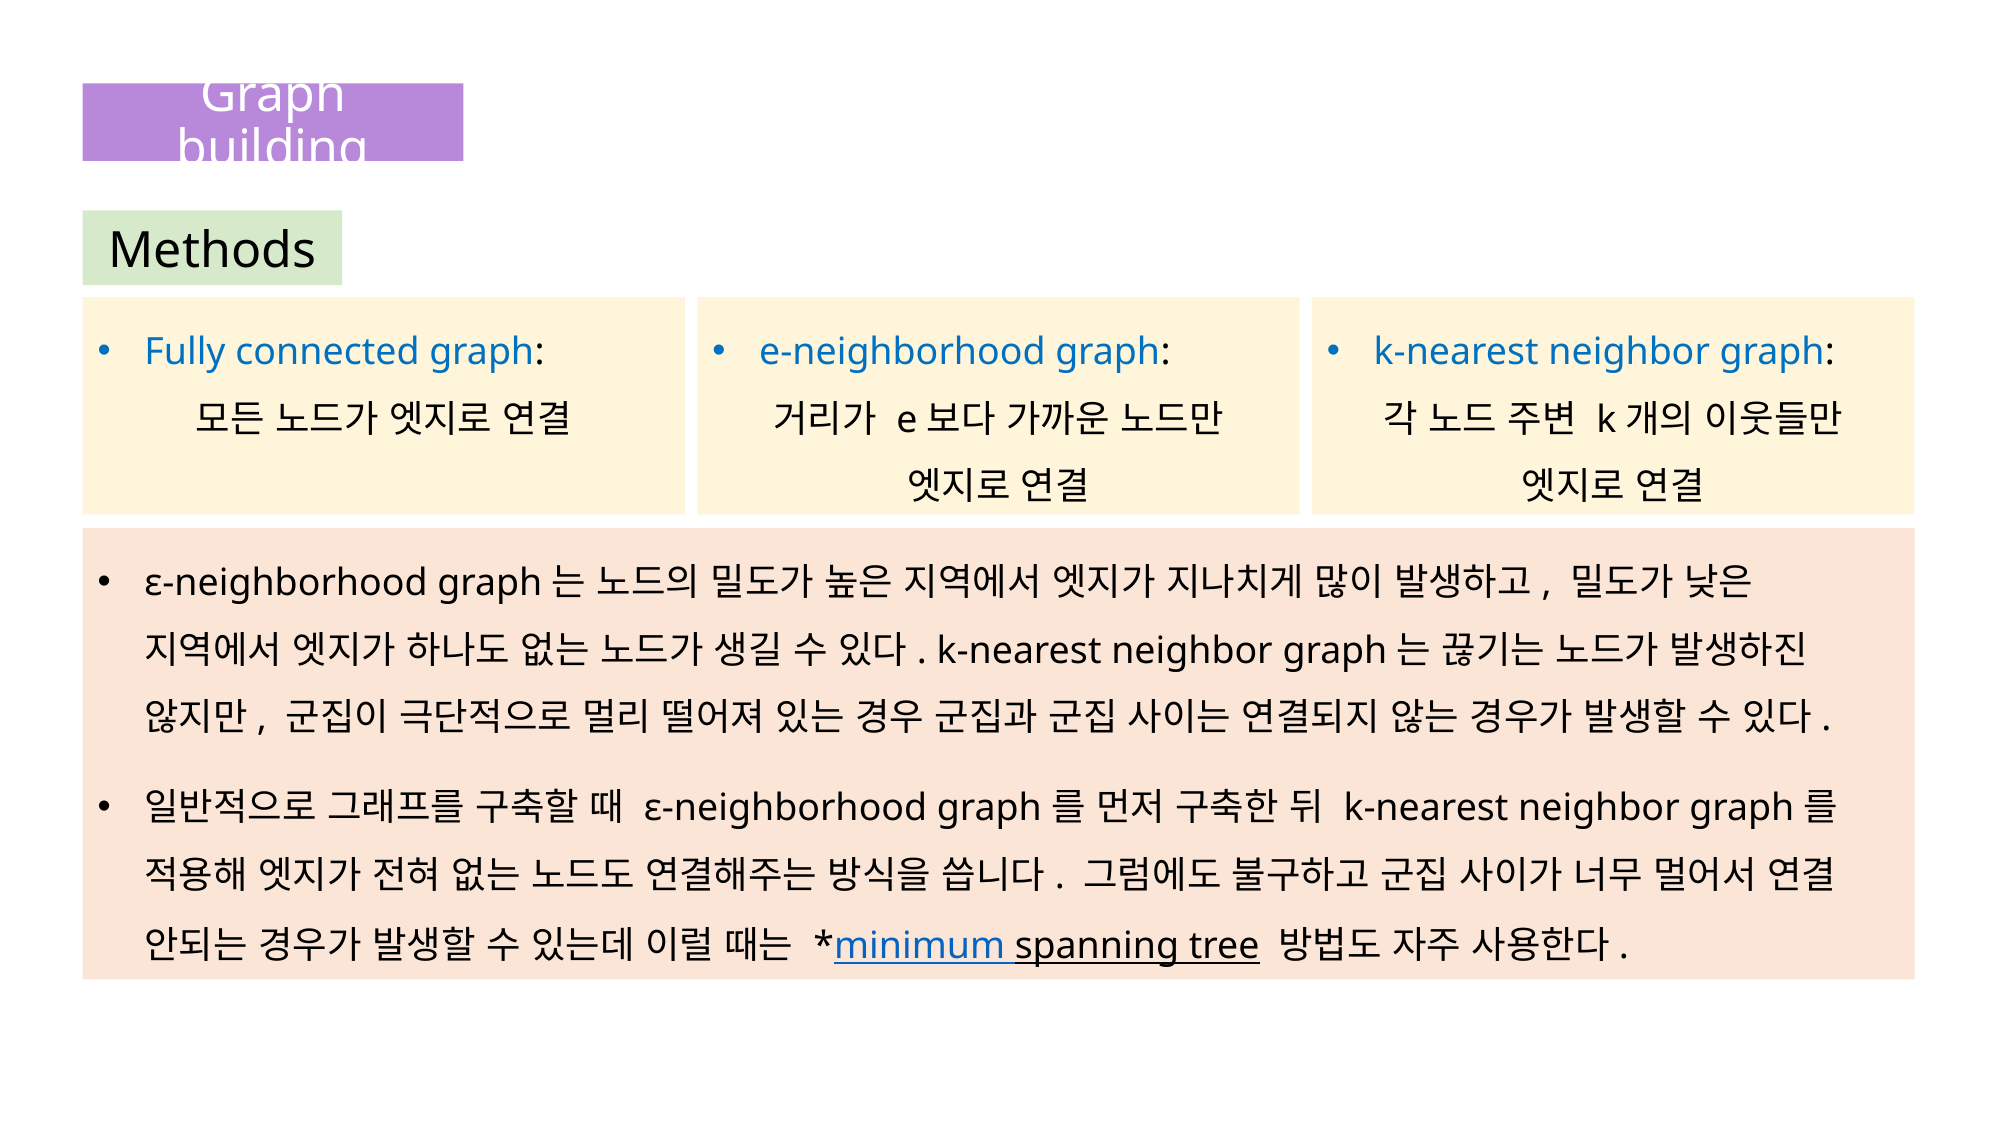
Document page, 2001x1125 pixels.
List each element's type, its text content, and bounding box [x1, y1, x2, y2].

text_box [82, 209, 1915, 1044]
title Graph building [82, 83, 464, 161]
